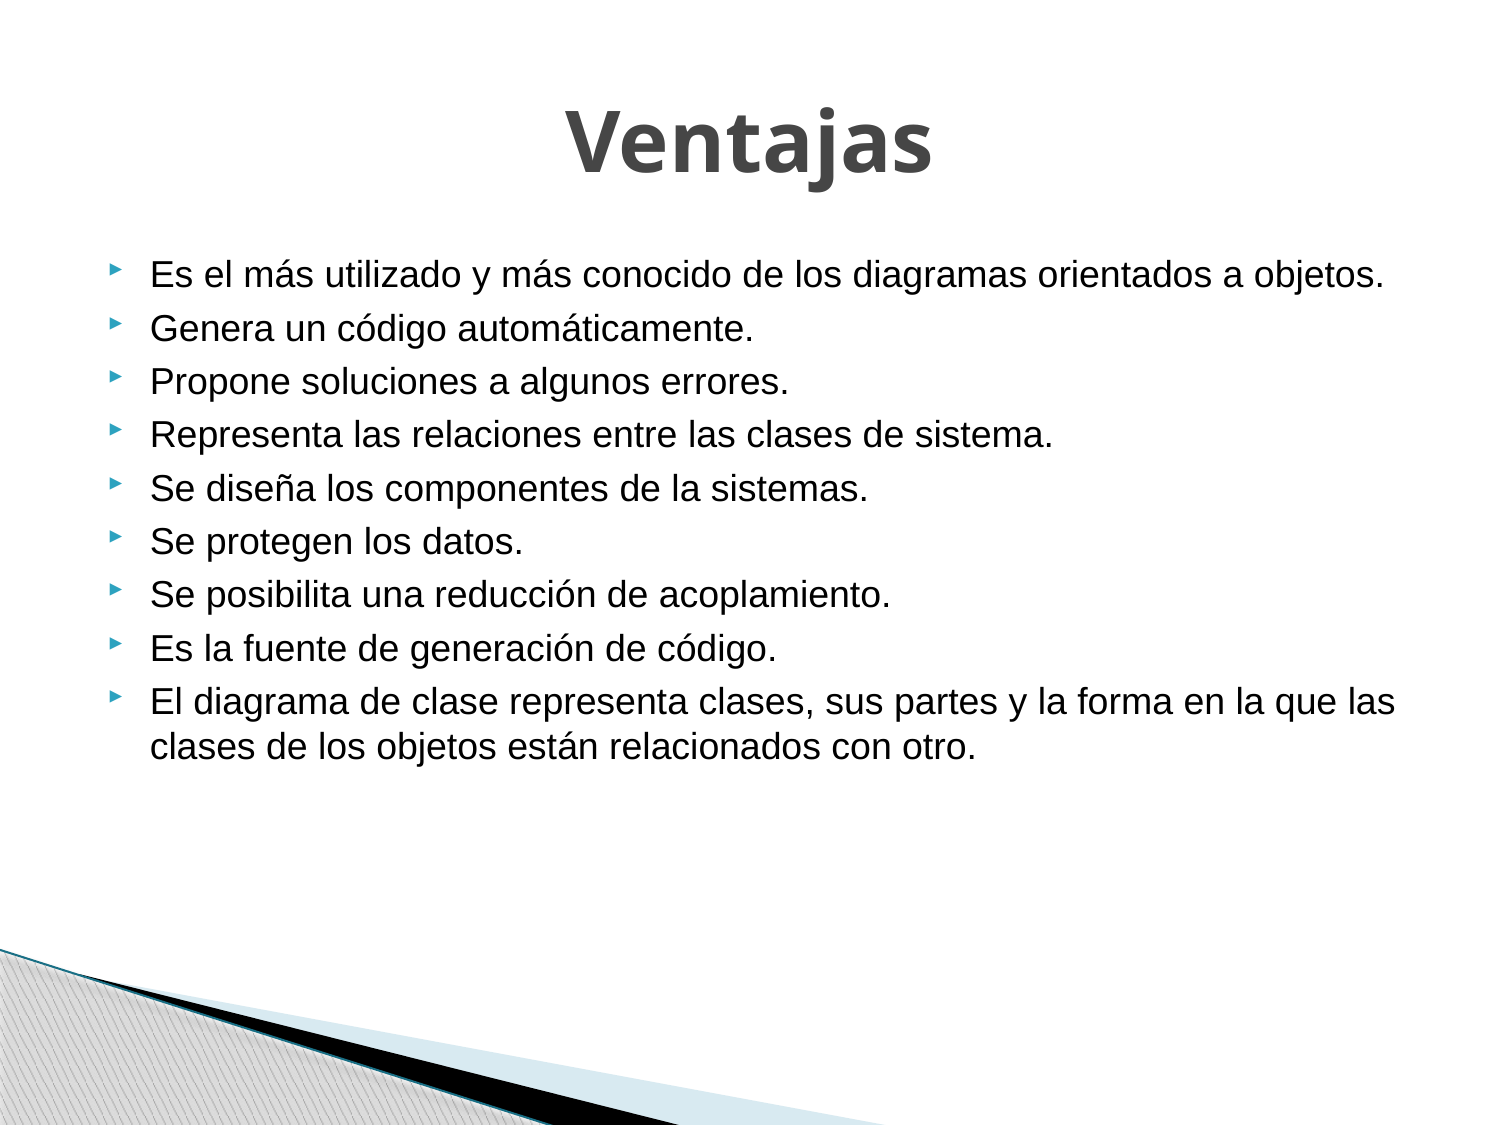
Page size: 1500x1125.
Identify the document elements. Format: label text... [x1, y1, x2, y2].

list Es el más utilizado y más conocido de los diagramas orientados a objetos. Genera un código automáticamente. Propone soluciones a algunos errores. Representa las relaciones entre las clases de sistema. Se diseña los componentes de la sistemas. Se protegen los datos. Se posibilita una reducción de acoplamiento. Es la fuente de generación de código. El diagrama de clase representa clases, sus partes y la forma en la que las clases de los objetos están relacionados con otro. [75, 243, 1425, 986]
title Ventajas [75, 45, 1425, 233]
